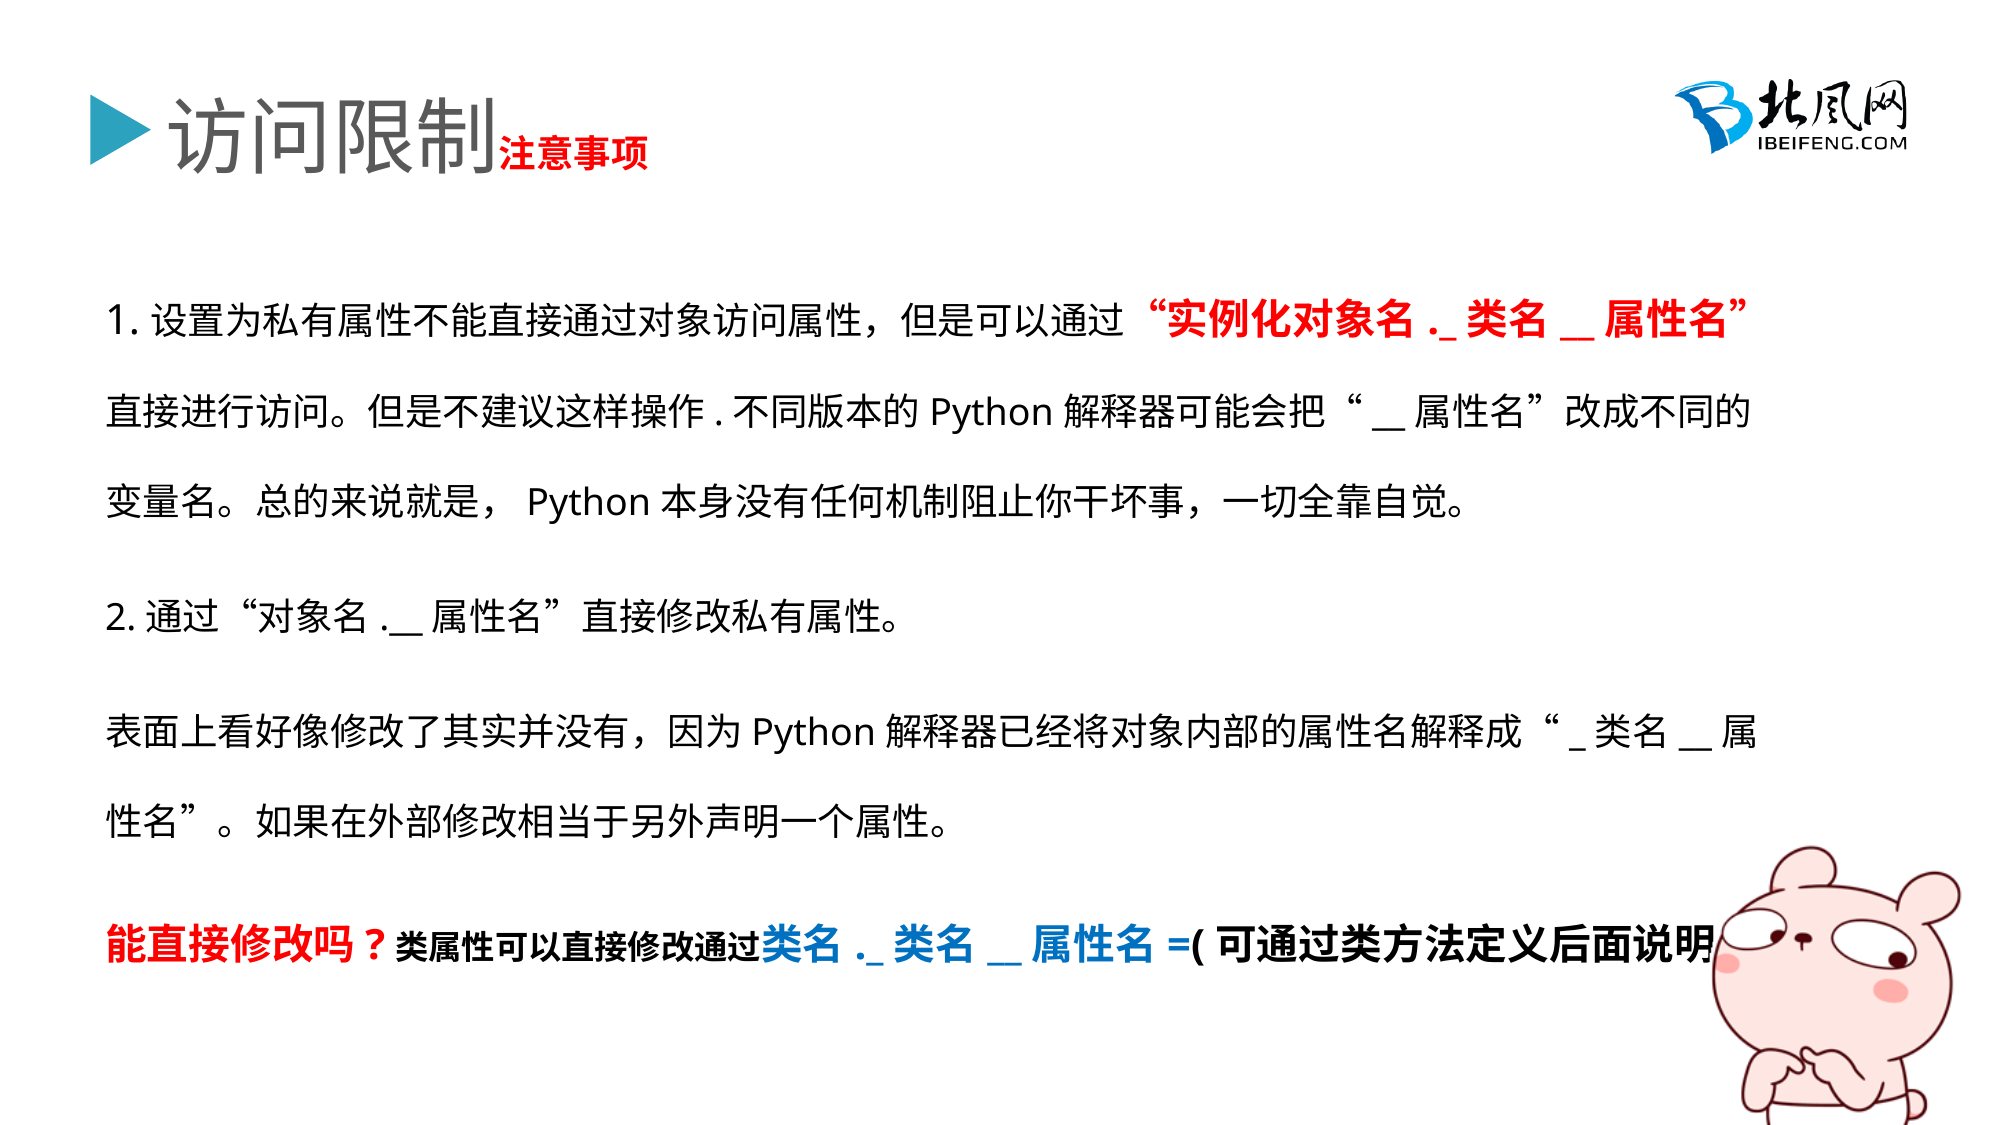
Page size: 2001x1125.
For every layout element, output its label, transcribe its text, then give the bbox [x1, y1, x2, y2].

text_box [89, 92, 154, 167]
text_box 访问限制注意事项 [150, 76, 1509, 235]
picture [1670, 795, 2000, 1125]
text_box 1.设置为私有属性不能直接通过对象访问属性，但是可以通过“实例化对象名._类名__属性名”直接进行访问。但是不建议这样操作.不同版本的Python解释器可能会把“__属性名”改成不同的变量名。总的来说就是，Python本身没有任何机制阻止你干坏事，一切全靠自觉。 2.通过“对象名.__属性名”直接修改私有属性。 表面上看好像修改了其实并没有，因为Python解释器已经将对象内部的属性名解释成“_类名__属性名”。如果在外部修改相当于另外声明一个属性。 能直接修改吗?类属性可以直接修改通过类名._类名__属性名=(可通过类方法定义后面说明) [90, 235, 1800, 1125]
picture [1665, 70, 1916, 156]
